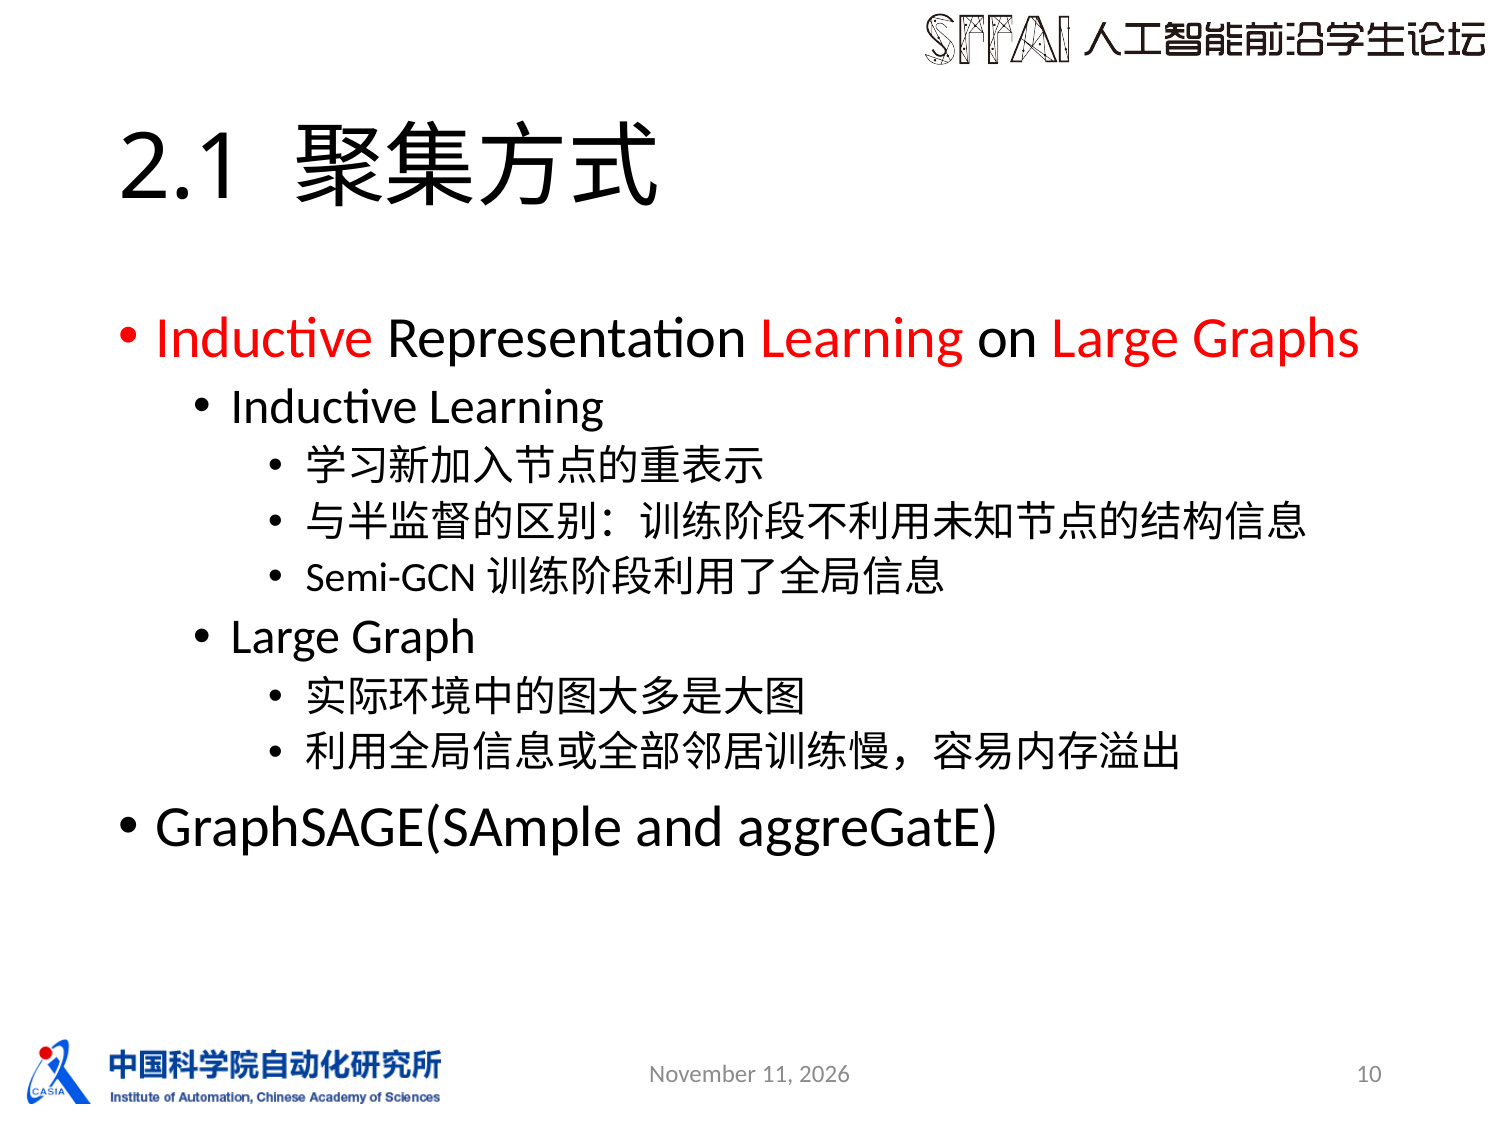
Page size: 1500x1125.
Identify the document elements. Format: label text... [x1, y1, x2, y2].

list Inductive Representation Learning on Large Graphs Inductive Learning 学习新加入节点的重表示 与半监督的区别：训练阶段不利用未知节点的结构信息 Semi-GCN训练阶段利用了全局信息 Large Graph 实际环境中的图大多是大图 利用全局信息或全部邻居训练慢，容易内存溢出 GraphSAGE(SAmple and aggreGatE) [103, 299, 1397, 1014]
slide_number 10 [1059, 1042, 1397, 1103]
picture [26, 1039, 441, 1104]
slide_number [581, 1042, 919, 1103]
picture [904, 0, 1486, 74]
title 2.1 聚集方式 [103, 59, 1397, 278]
